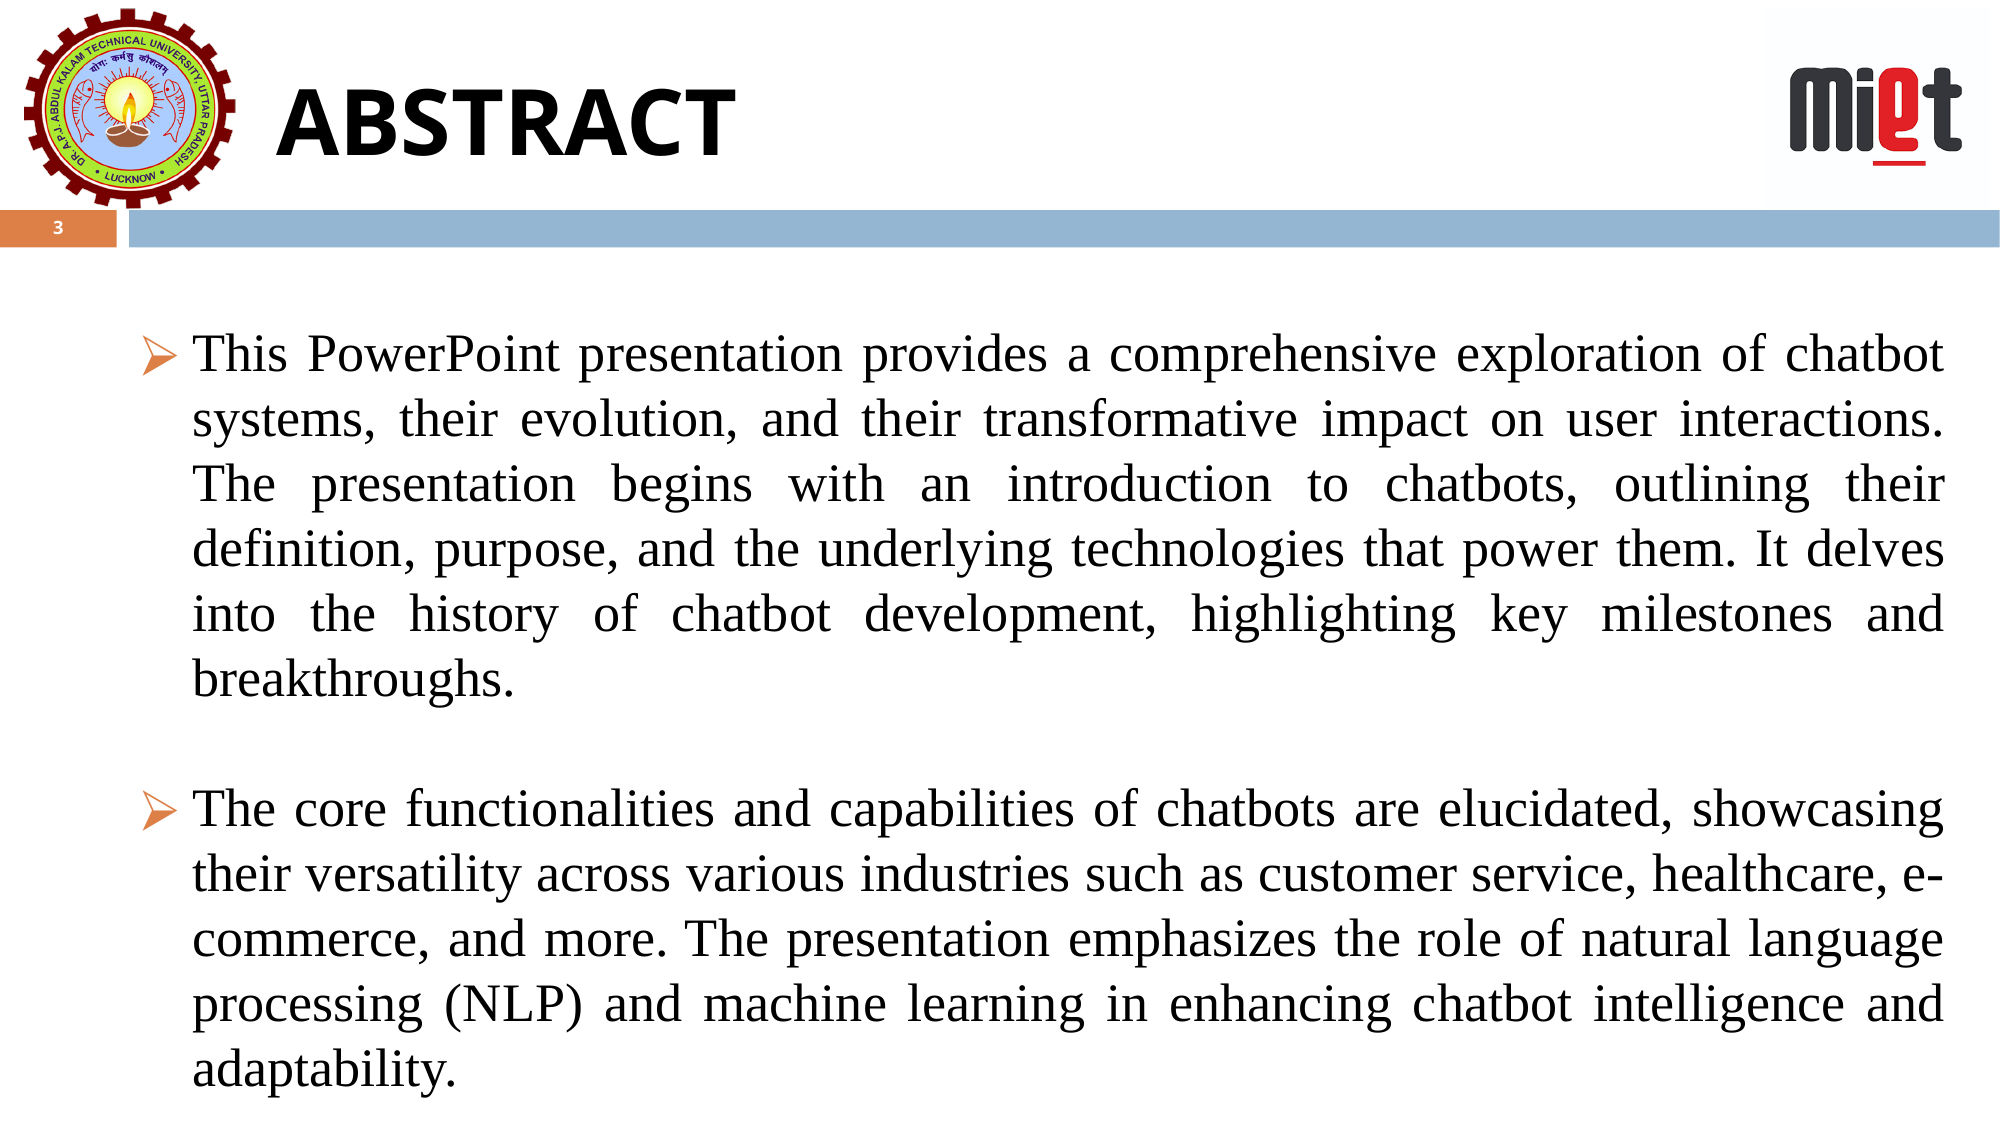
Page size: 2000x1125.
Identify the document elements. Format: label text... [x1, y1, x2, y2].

picture [24, 7, 238, 209]
slide_number 3 [0, 208, 117, 249]
list This PowerPoint presentation provides a comprehensive exploration of chatbot systems, their evolution, and their transformative impact on user interactions. The presentation begins with an introduction to chatbots, outlining their definition, purpose, and the underlying technologies that power them. It delves into the history of chatbot development, highlighting key milestones and breakthroughs. The core functionalities and capabilities of chatbots are elucidated, showcasing their versatility across various industries such as customer service, healthcare, e-commerce, and more. The presentation emphasizes the role of natural language processing (NLP) and machine learning in enhancing chatbot intelligence and adaptability. [124, 249, 1963, 1118]
title ABSTRACT [241, 37, 1758, 200]
picture [1763, 7, 1990, 209]
